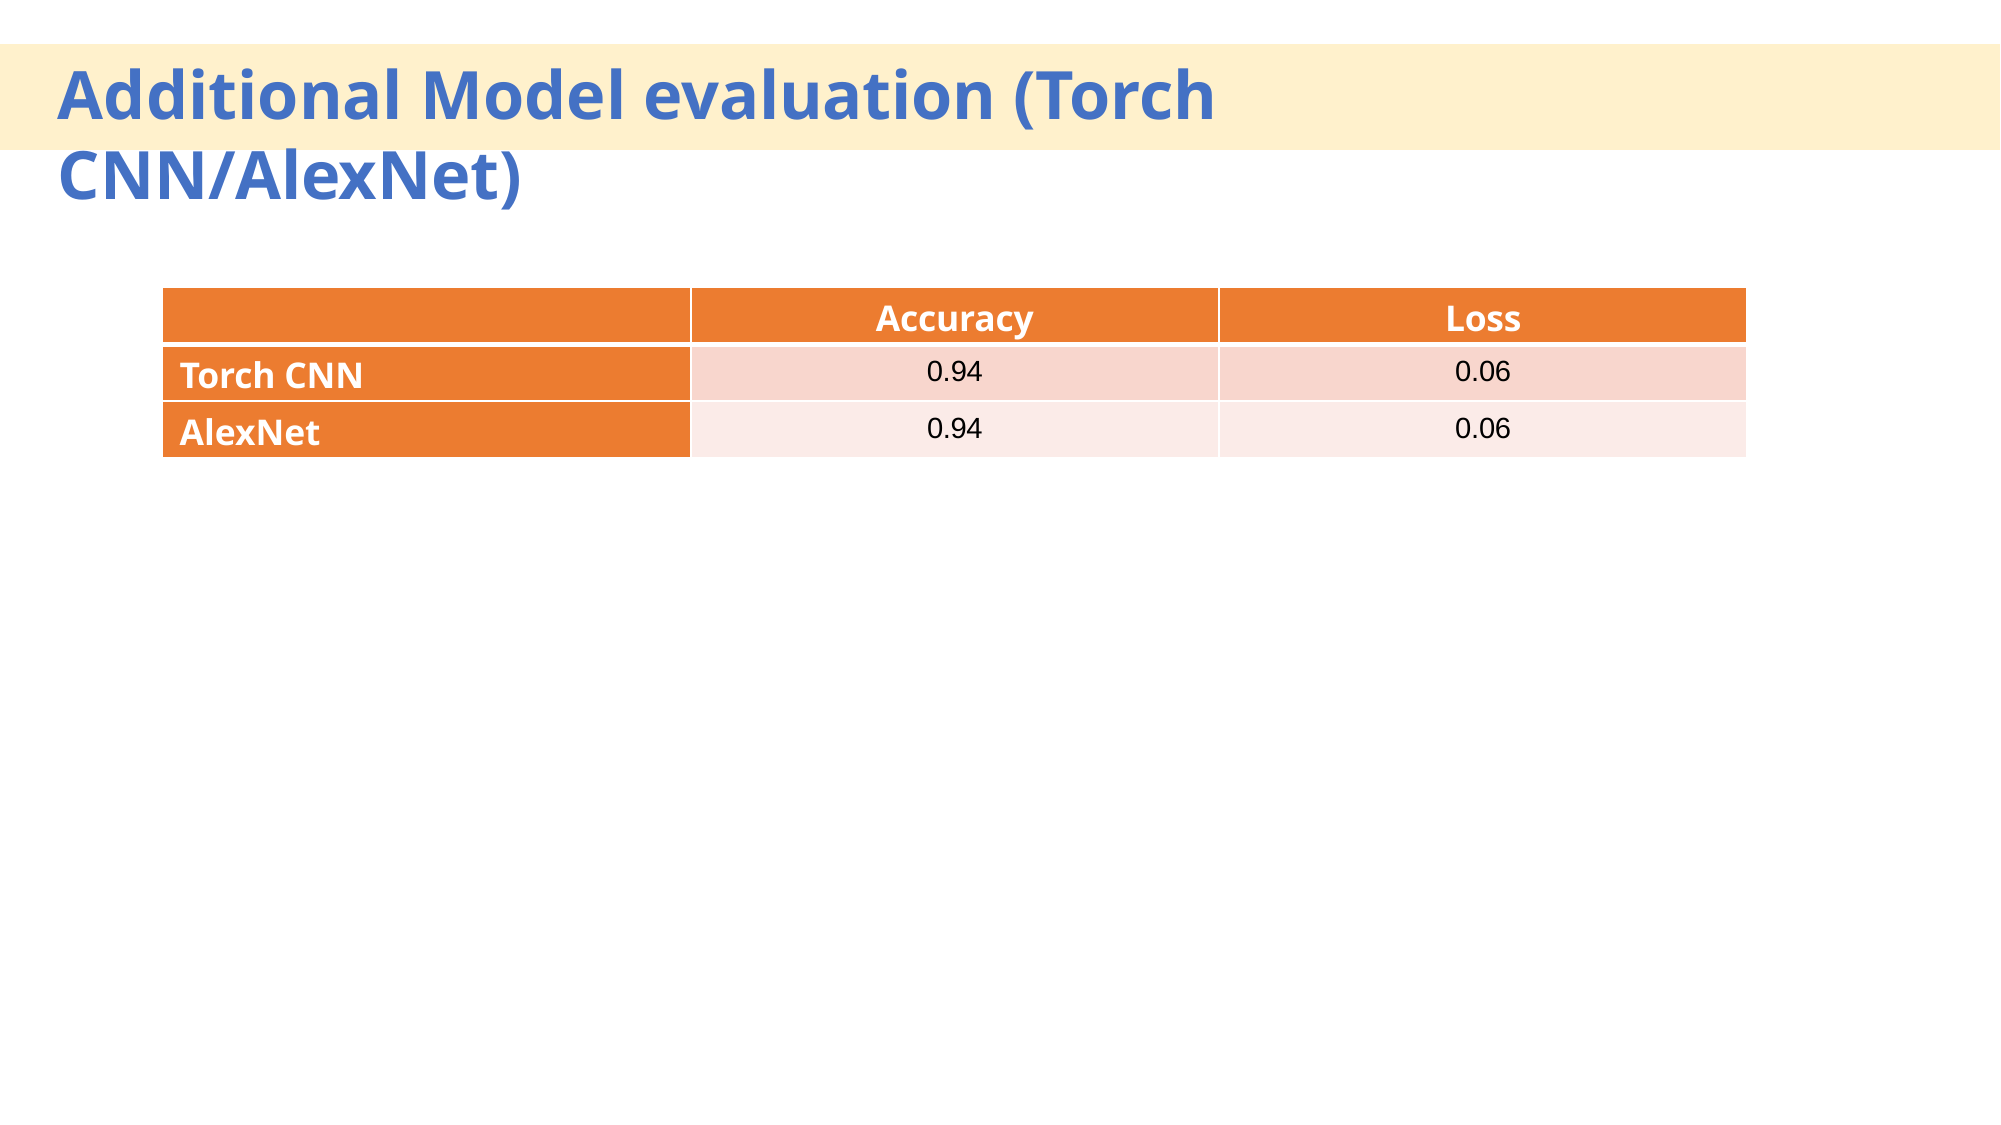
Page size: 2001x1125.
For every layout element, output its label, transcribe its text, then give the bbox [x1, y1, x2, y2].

table_cell 0.06 [1220, 347, 1746, 400]
table_cell 0.06 [1220, 402, 1746, 457]
table_header Accuracy [692, 288, 1218, 342]
table_header Loss [1220, 288, 1746, 342]
table_cell Torch CNN [163, 347, 690, 400]
table_cell 0.94 [692, 347, 1218, 400]
table_cell AlexNet [163, 402, 690, 457]
table_cell 0.94 [692, 402, 1218, 457]
table_header [163, 288, 690, 342]
title Additional Model evaluation (Torch CNN/AlexNet) [55, 50, 1550, 241]
